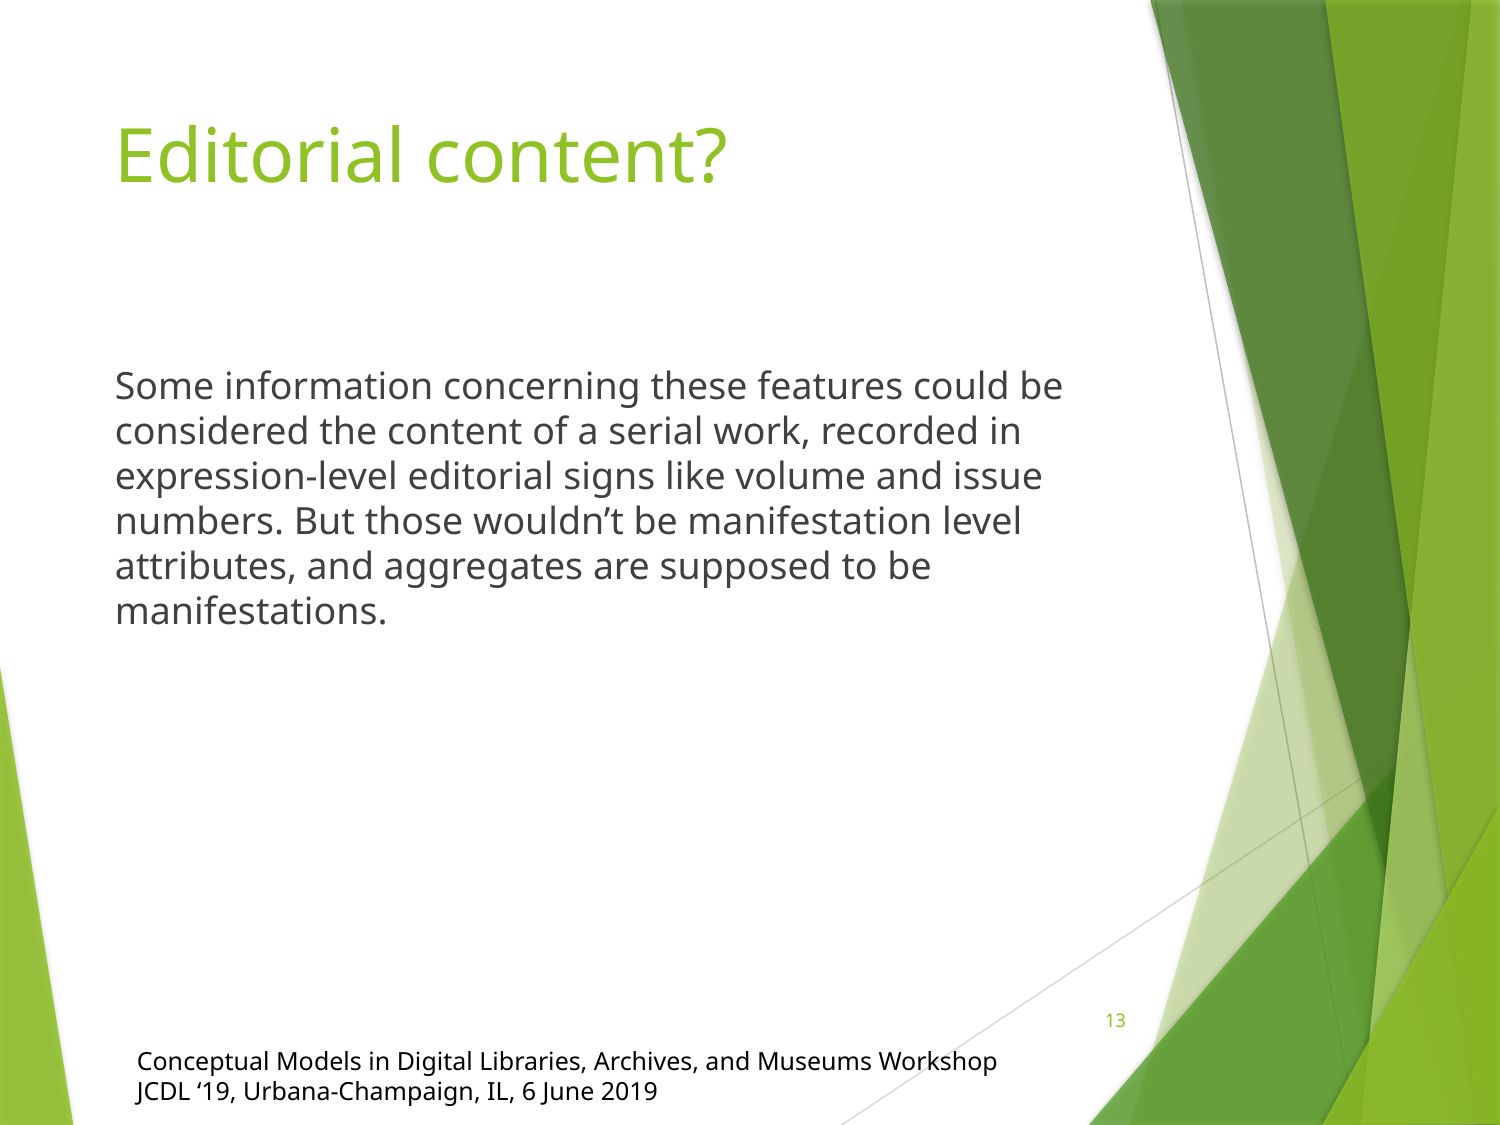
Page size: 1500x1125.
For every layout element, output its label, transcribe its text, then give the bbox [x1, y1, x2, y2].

title Editorial content? [99, 99, 1142, 317]
list Some information concerning these features could be considered the content of a serial work, recorded in expression-level editorial signs like volume and issue numbers. But those wouldn’t be manifestation level attributes, and aggregates are supposed to be manifestations. [99, 354, 1142, 992]
text_box Conceptual Models in Digital Libraries, Archives, and Museums Workshop JCDL ‘19, Urbana-Champaign, IL, 6 June 2019 [122, 1038, 1017, 1114]
slide_number 13 [1057, 991, 1142, 1051]
